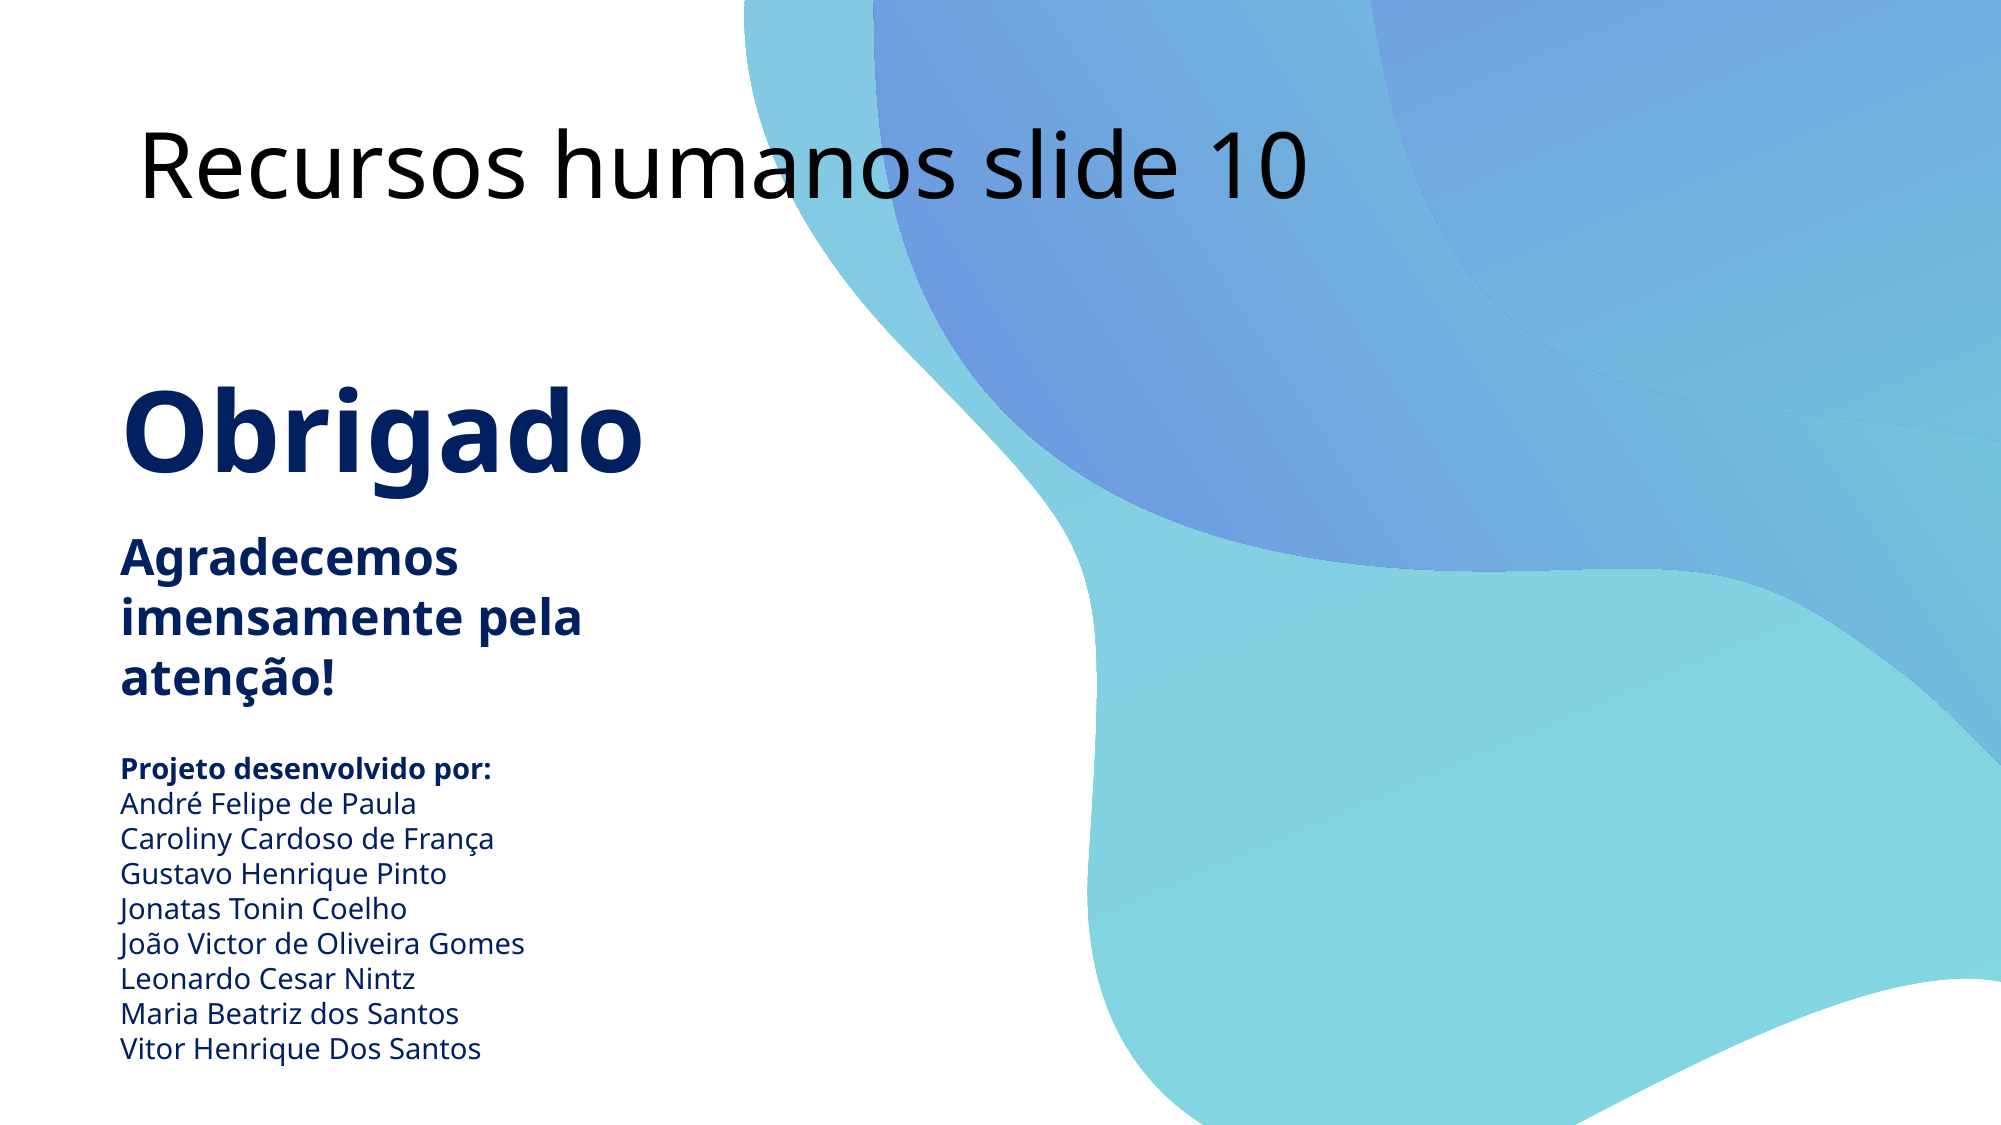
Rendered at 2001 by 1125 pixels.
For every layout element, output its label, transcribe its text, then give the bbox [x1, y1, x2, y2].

text_box Obrigado [120, 360, 805, 496]
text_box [805, 0, 2000, 1125]
title Recursos humanos slide 10 [137, 59, 805, 278]
text_box Agradecemos imensamente pela atenção! Projeto desenvolvido por: André Felipe de Paula Caroliny Cardoso de França Gustavo Henrique Pinto Jonatas Tonin Coelho João Victor de Oliveira Gomes Leonardo Cesar Nintz Maria Beatriz dos Santos Vitor Henrique Dos Santos [120, 525, 746, 1111]
